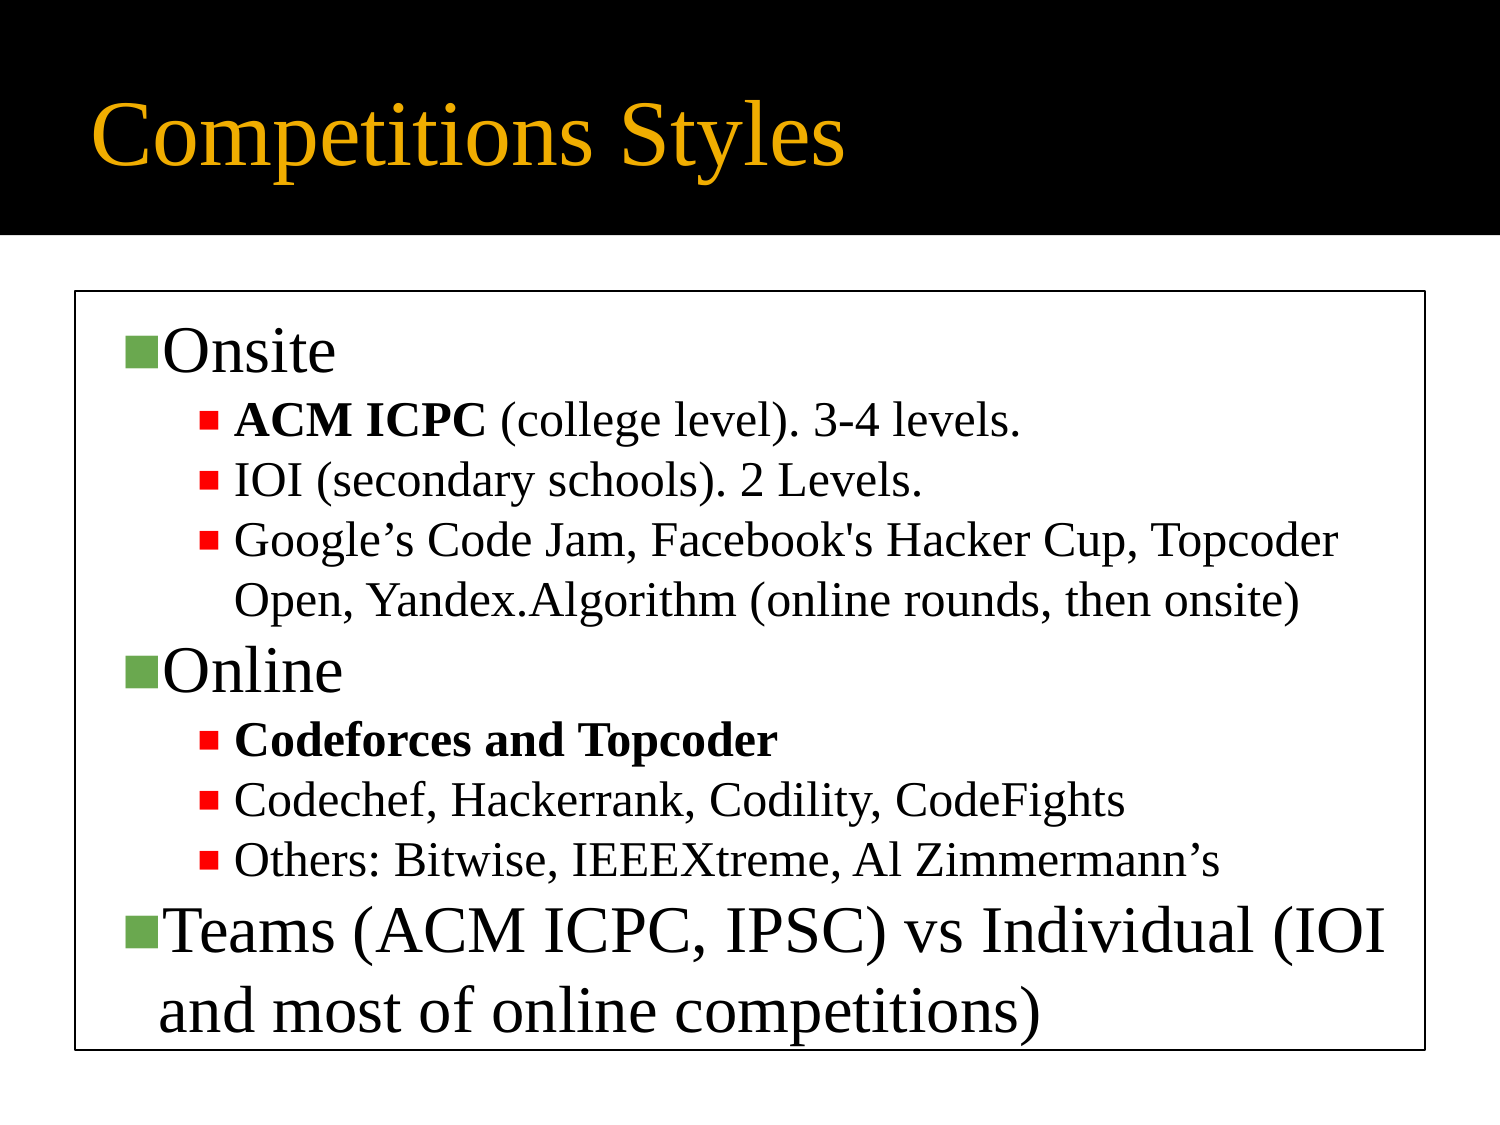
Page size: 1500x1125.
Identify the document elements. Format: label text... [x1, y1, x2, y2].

title Competitions Styles [75, 25, 1425, 231]
list Onsite ACM ICPC (college level). 3-4 levels. IOI (secondary schools). 2 Levels. Google’s Code Jam, Facebook's Hacker Cup, Topcoder Open, Yandex.Algorithm (online rounds, then onsite) Online Codeforces and Topcoder Codechef, Hackerrank, Codility, CodeFights Others: Bitwise, IEEEXtreme, Al Zimmermann’s Teams (ACM ICPC, IPSC) vs Individual (IOI and most of online competitions) [74, 290, 1426, 1051]
